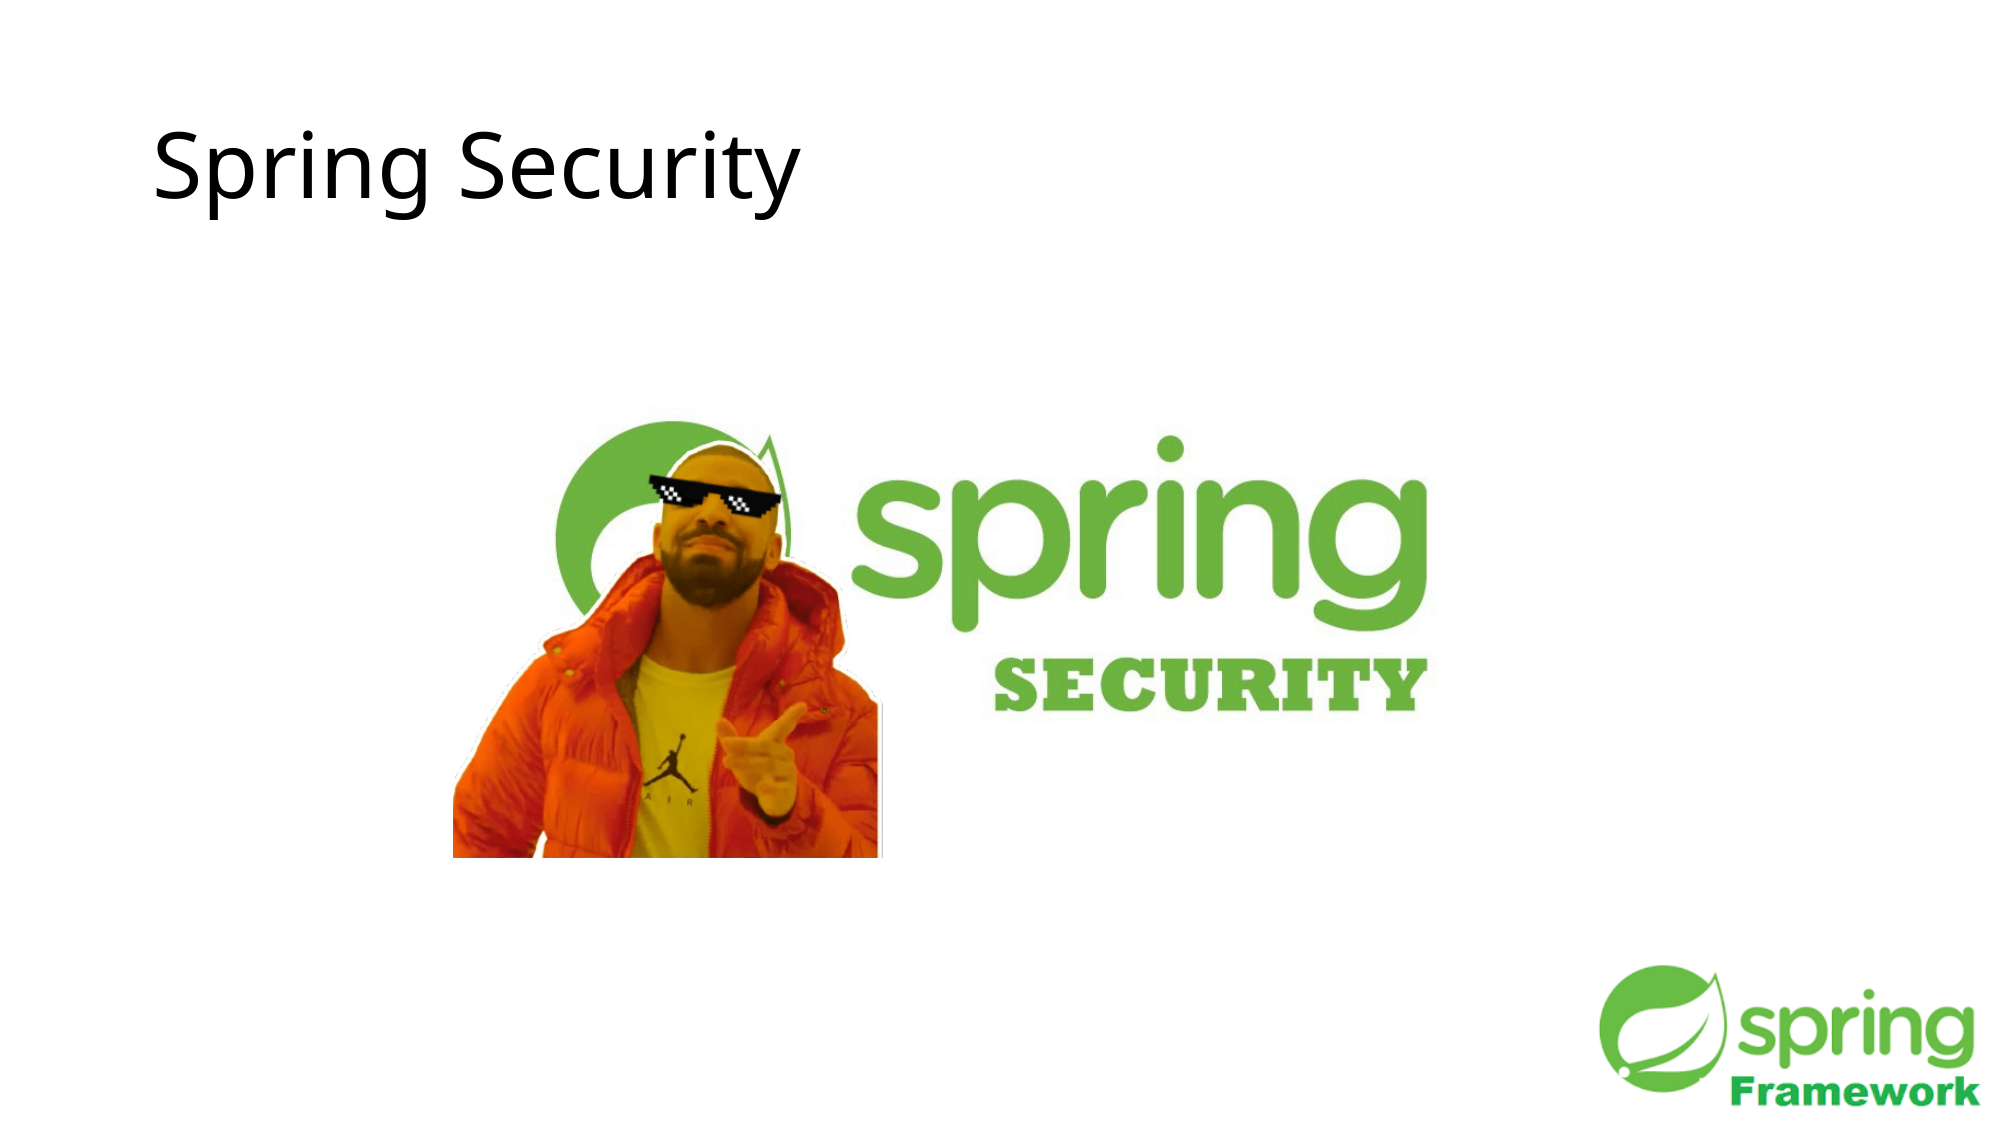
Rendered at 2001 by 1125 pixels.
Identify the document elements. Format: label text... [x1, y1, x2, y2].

picture [1582, 927, 2000, 1125]
picture [452, 267, 1547, 858]
title Spring Security [137, 59, 1863, 278]
